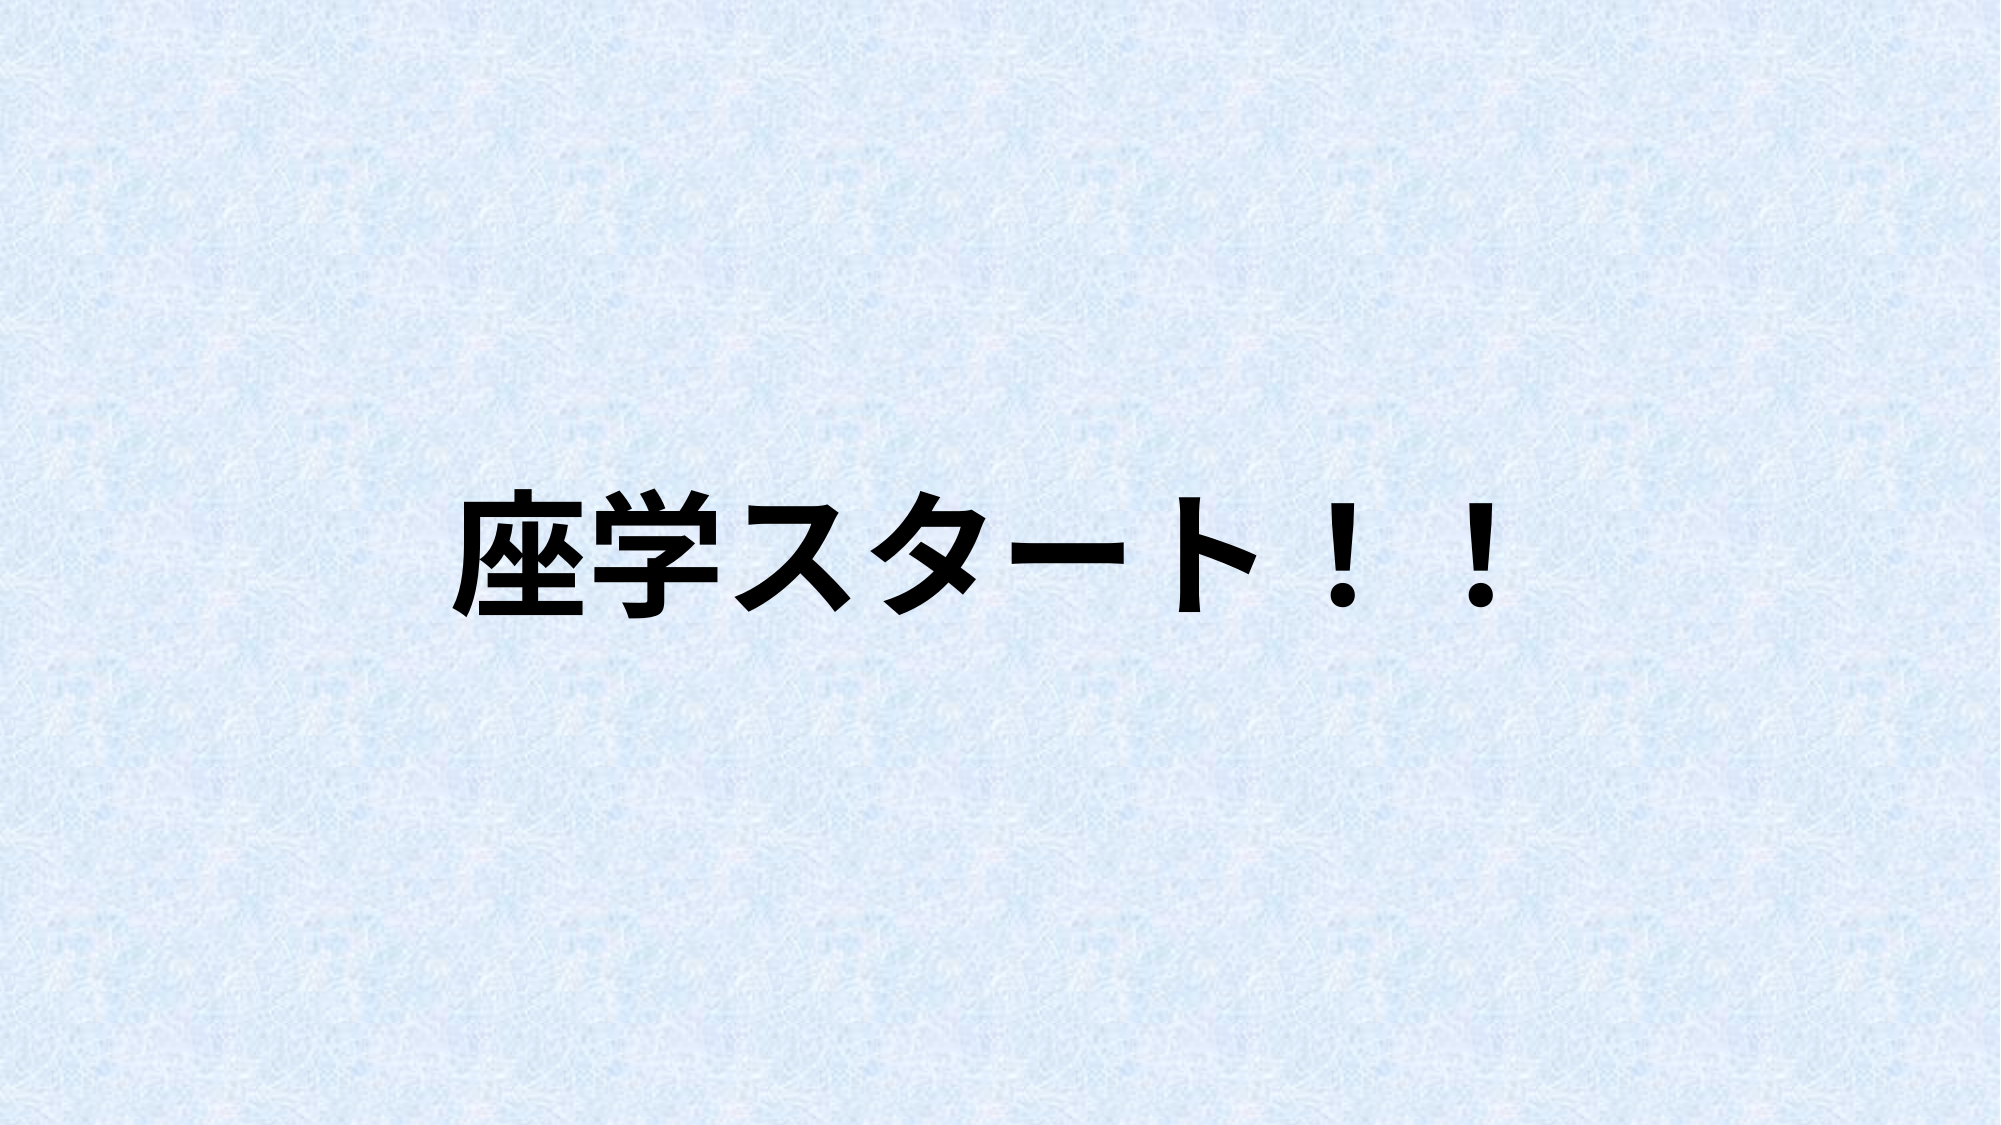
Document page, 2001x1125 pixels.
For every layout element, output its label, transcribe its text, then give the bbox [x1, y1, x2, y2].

title 座学スタート！！ [106, 174, 1894, 950]
